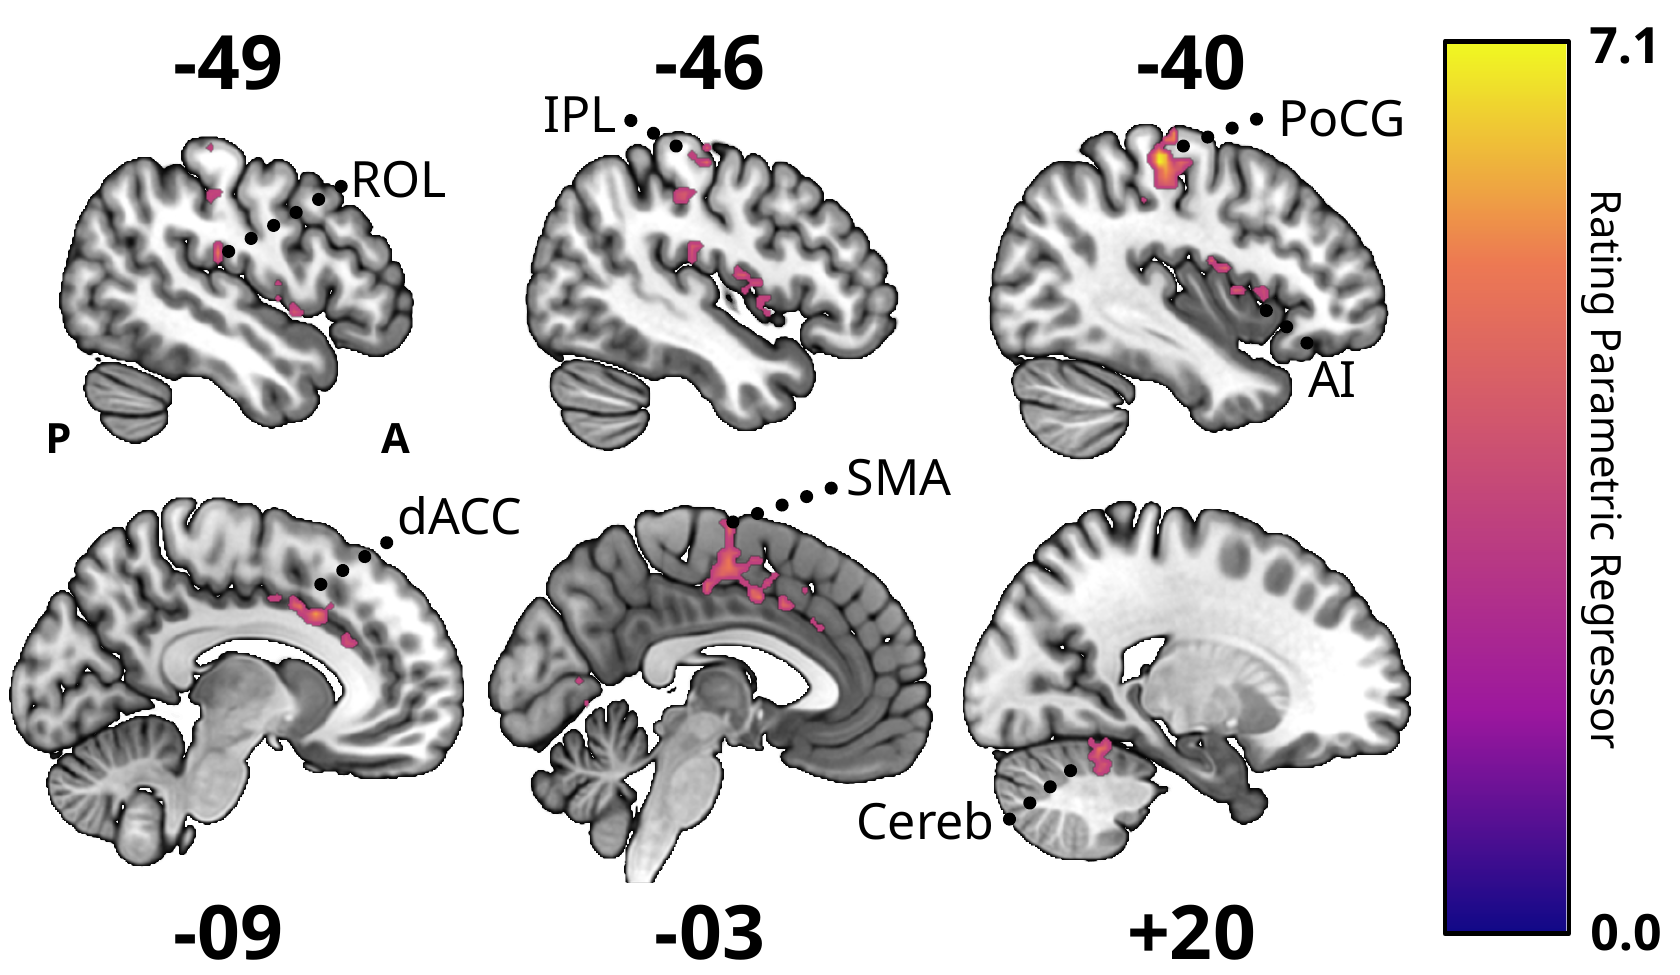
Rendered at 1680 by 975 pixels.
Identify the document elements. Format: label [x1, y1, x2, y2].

text_box [0, 5, 1677, 975]
